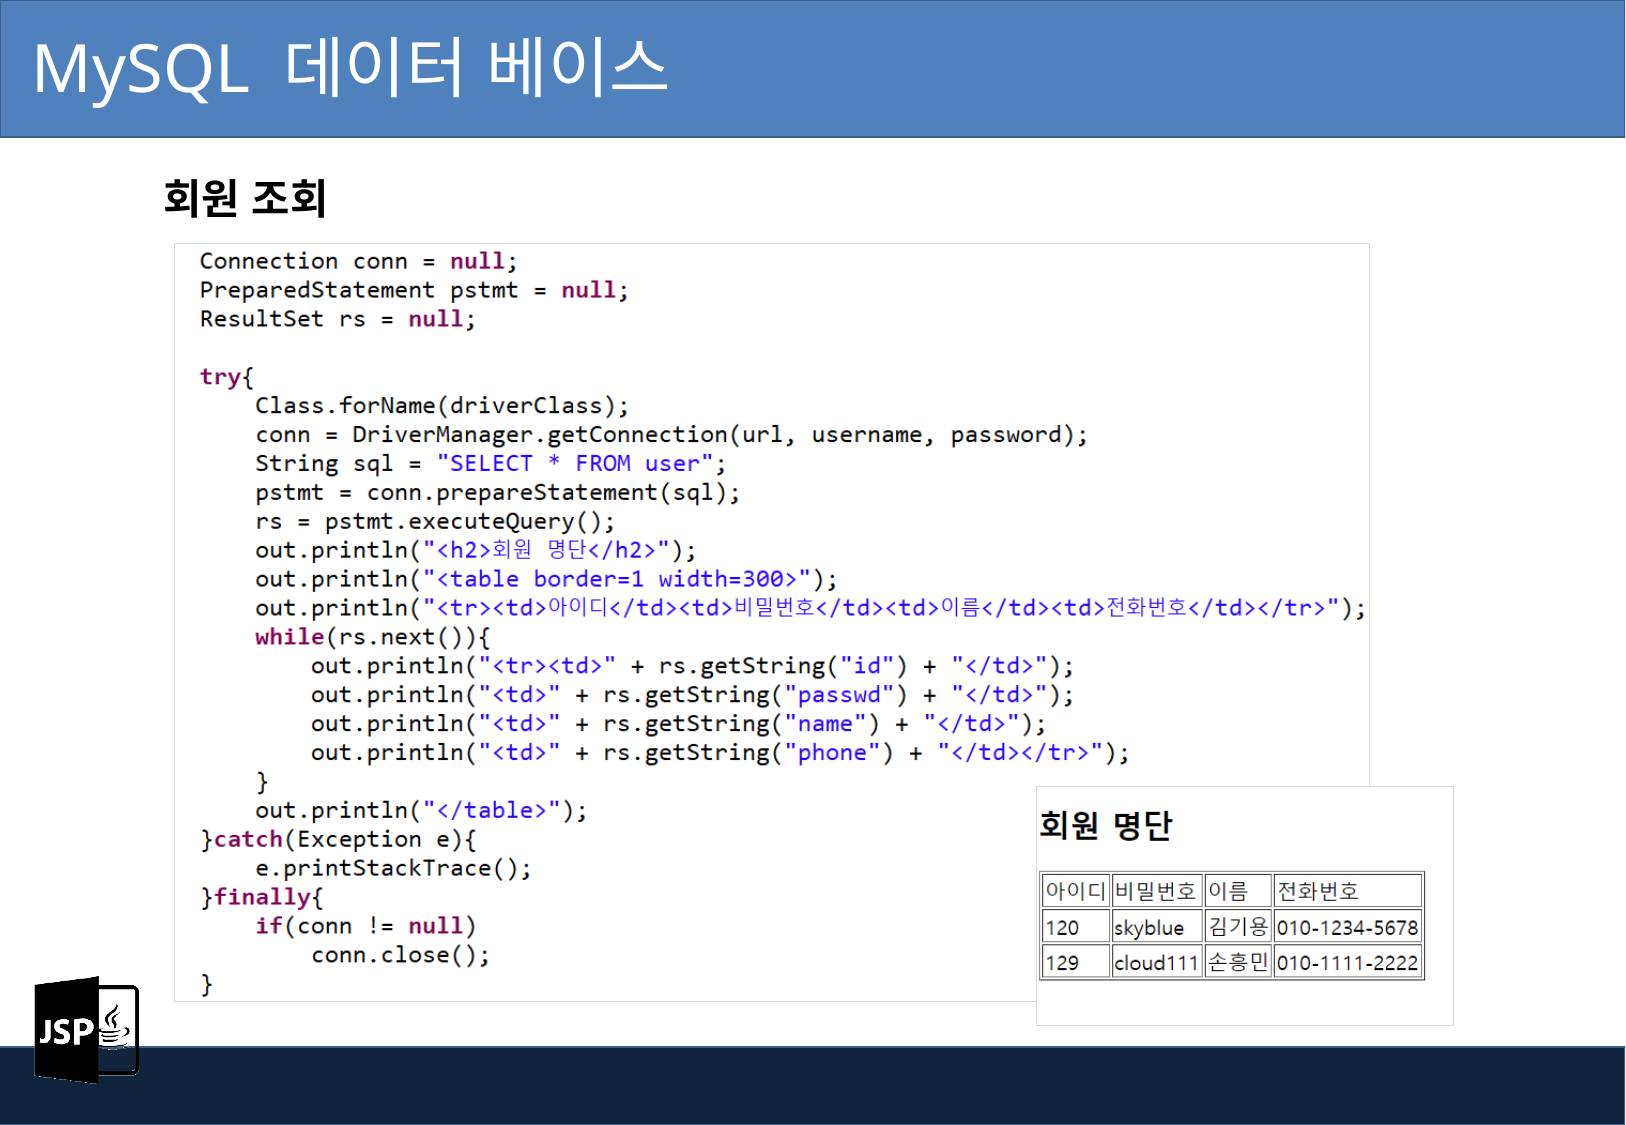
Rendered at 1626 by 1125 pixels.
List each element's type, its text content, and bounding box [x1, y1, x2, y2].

text_box MySQL 데이터 베이스 [0, 0, 834, 136]
text_box 회원 조회 [148, 165, 600, 230]
picture [174, 243, 1455, 1026]
picture [32, 976, 141, 1084]
